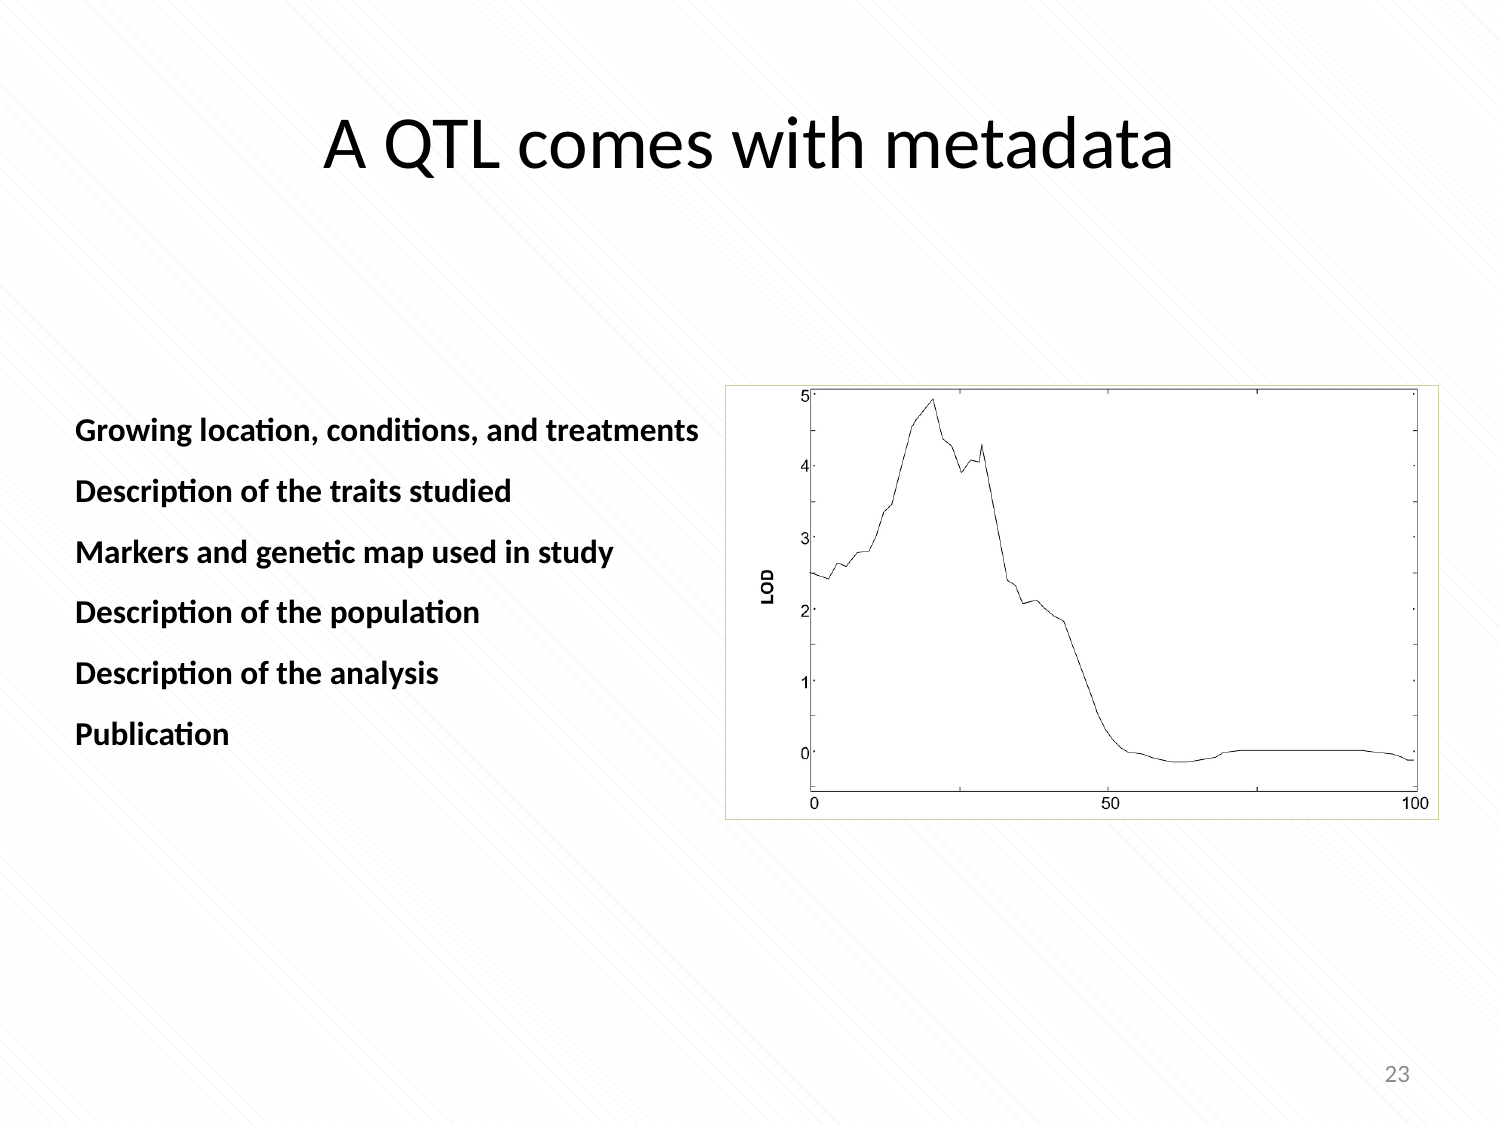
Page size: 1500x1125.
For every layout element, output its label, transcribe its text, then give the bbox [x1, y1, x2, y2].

slide_number 23 [1074, 1042, 1425, 1103]
picture [724, 385, 1439, 820]
title A QTL comes with metadata [75, 45, 1425, 233]
list Growing location, conditions, and treatments Description of the traits studied Markers and genetic map used in study Description of the population Description of the analysis Publication [60, 392, 719, 768]
